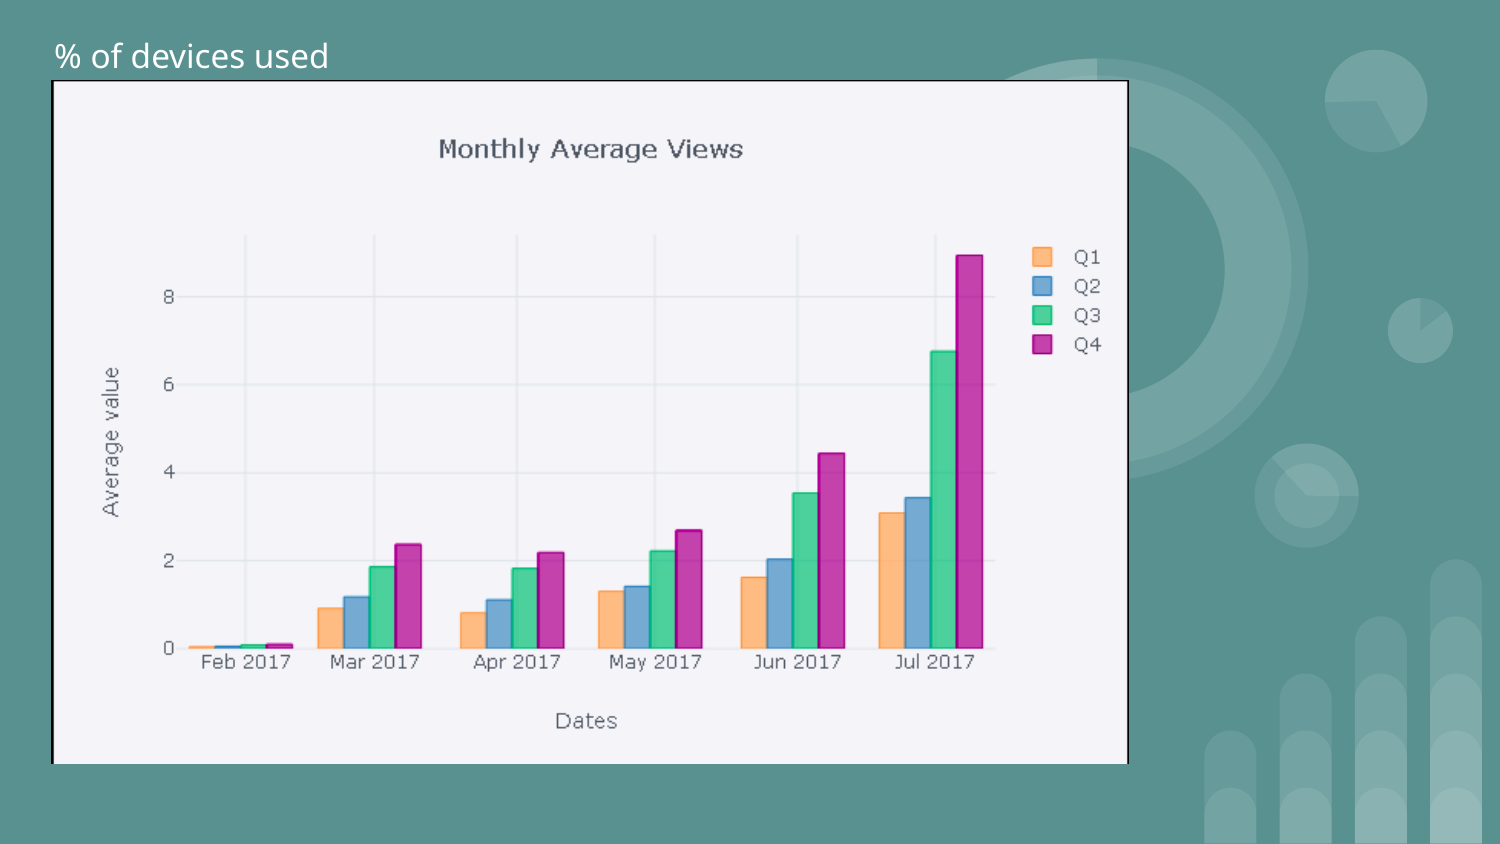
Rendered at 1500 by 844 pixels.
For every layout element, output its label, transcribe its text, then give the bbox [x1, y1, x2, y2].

title % of devices used [39, 0, 655, 111]
picture [51, 80, 1129, 764]
